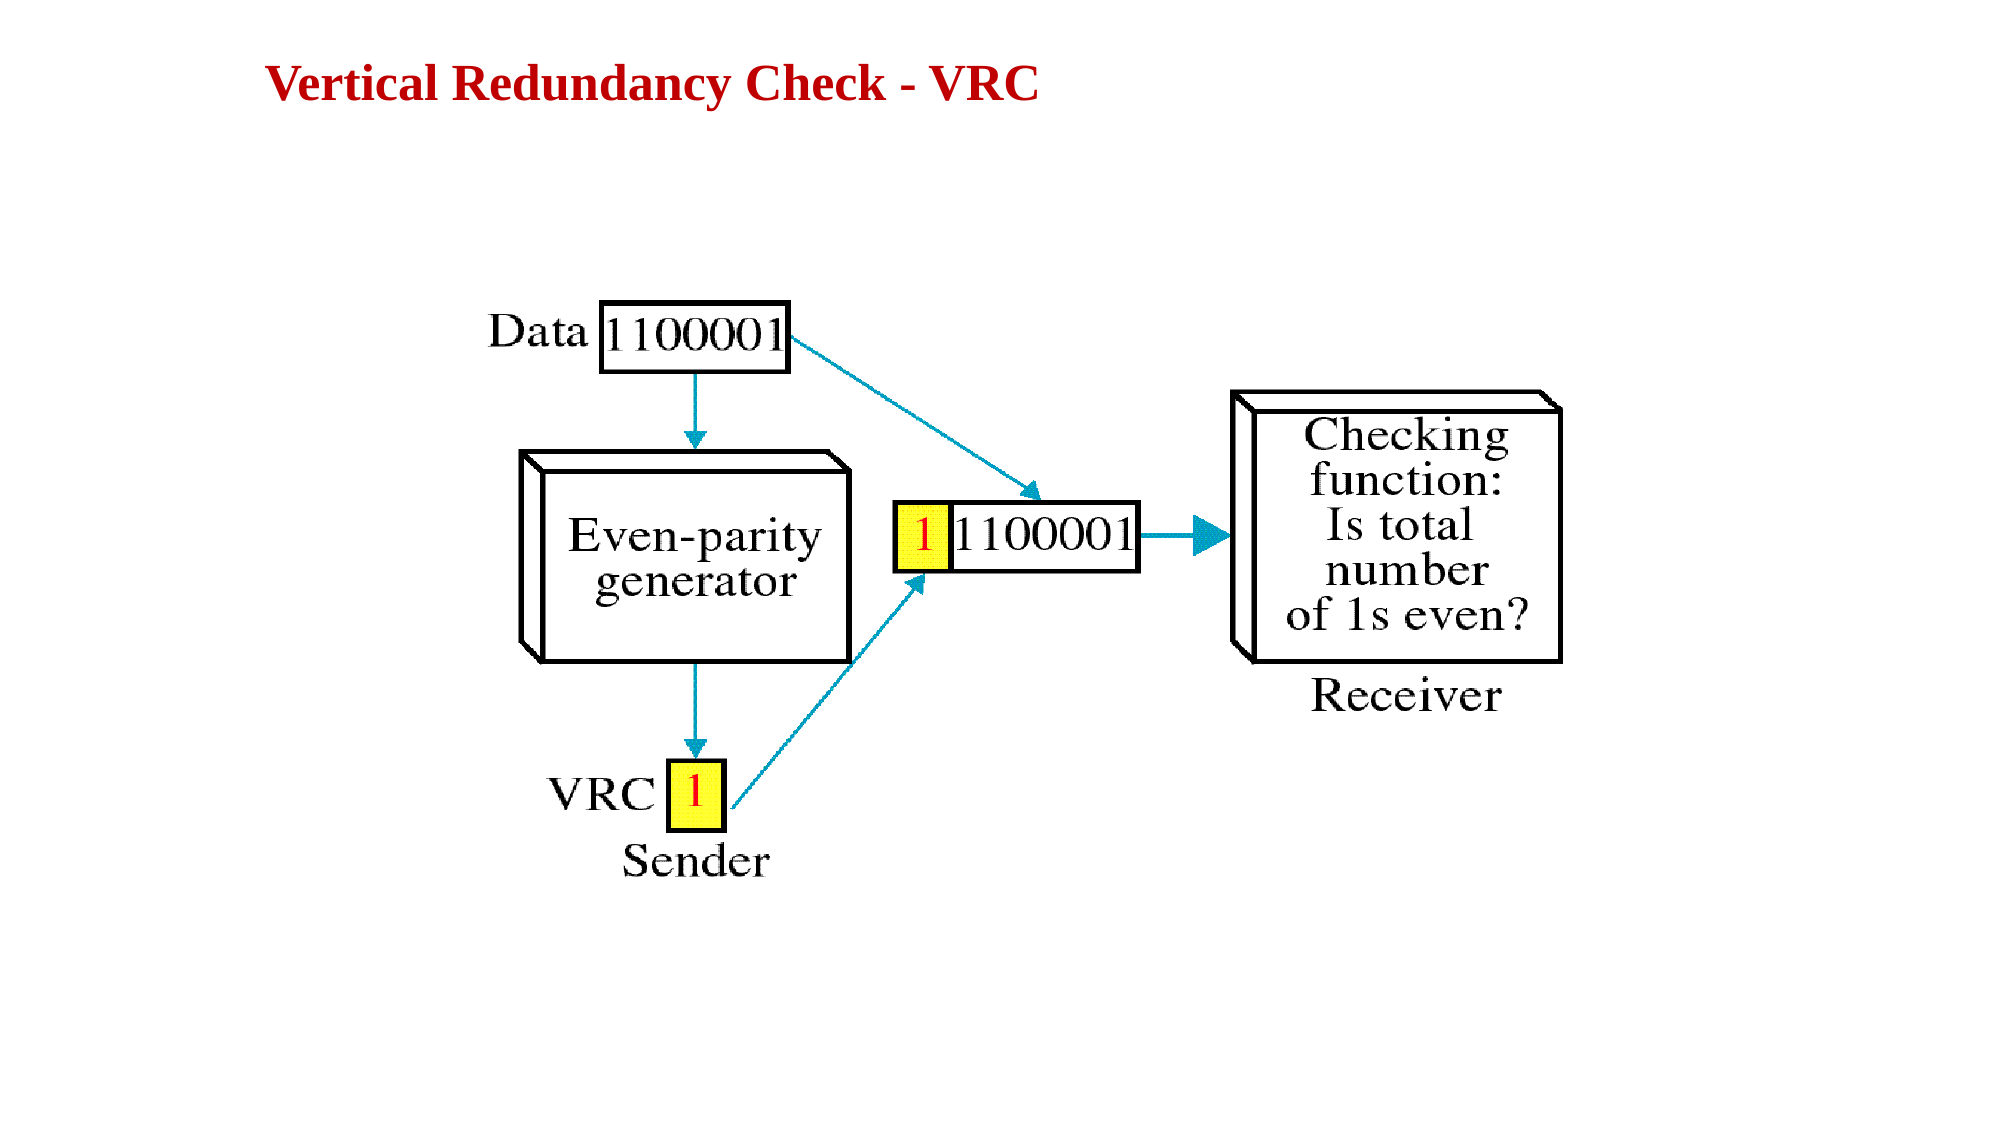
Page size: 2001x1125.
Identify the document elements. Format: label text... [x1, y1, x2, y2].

text_box Vertical Redundancy Check - VRC [249, 50, 1186, 120]
picture [487, 299, 1563, 888]
